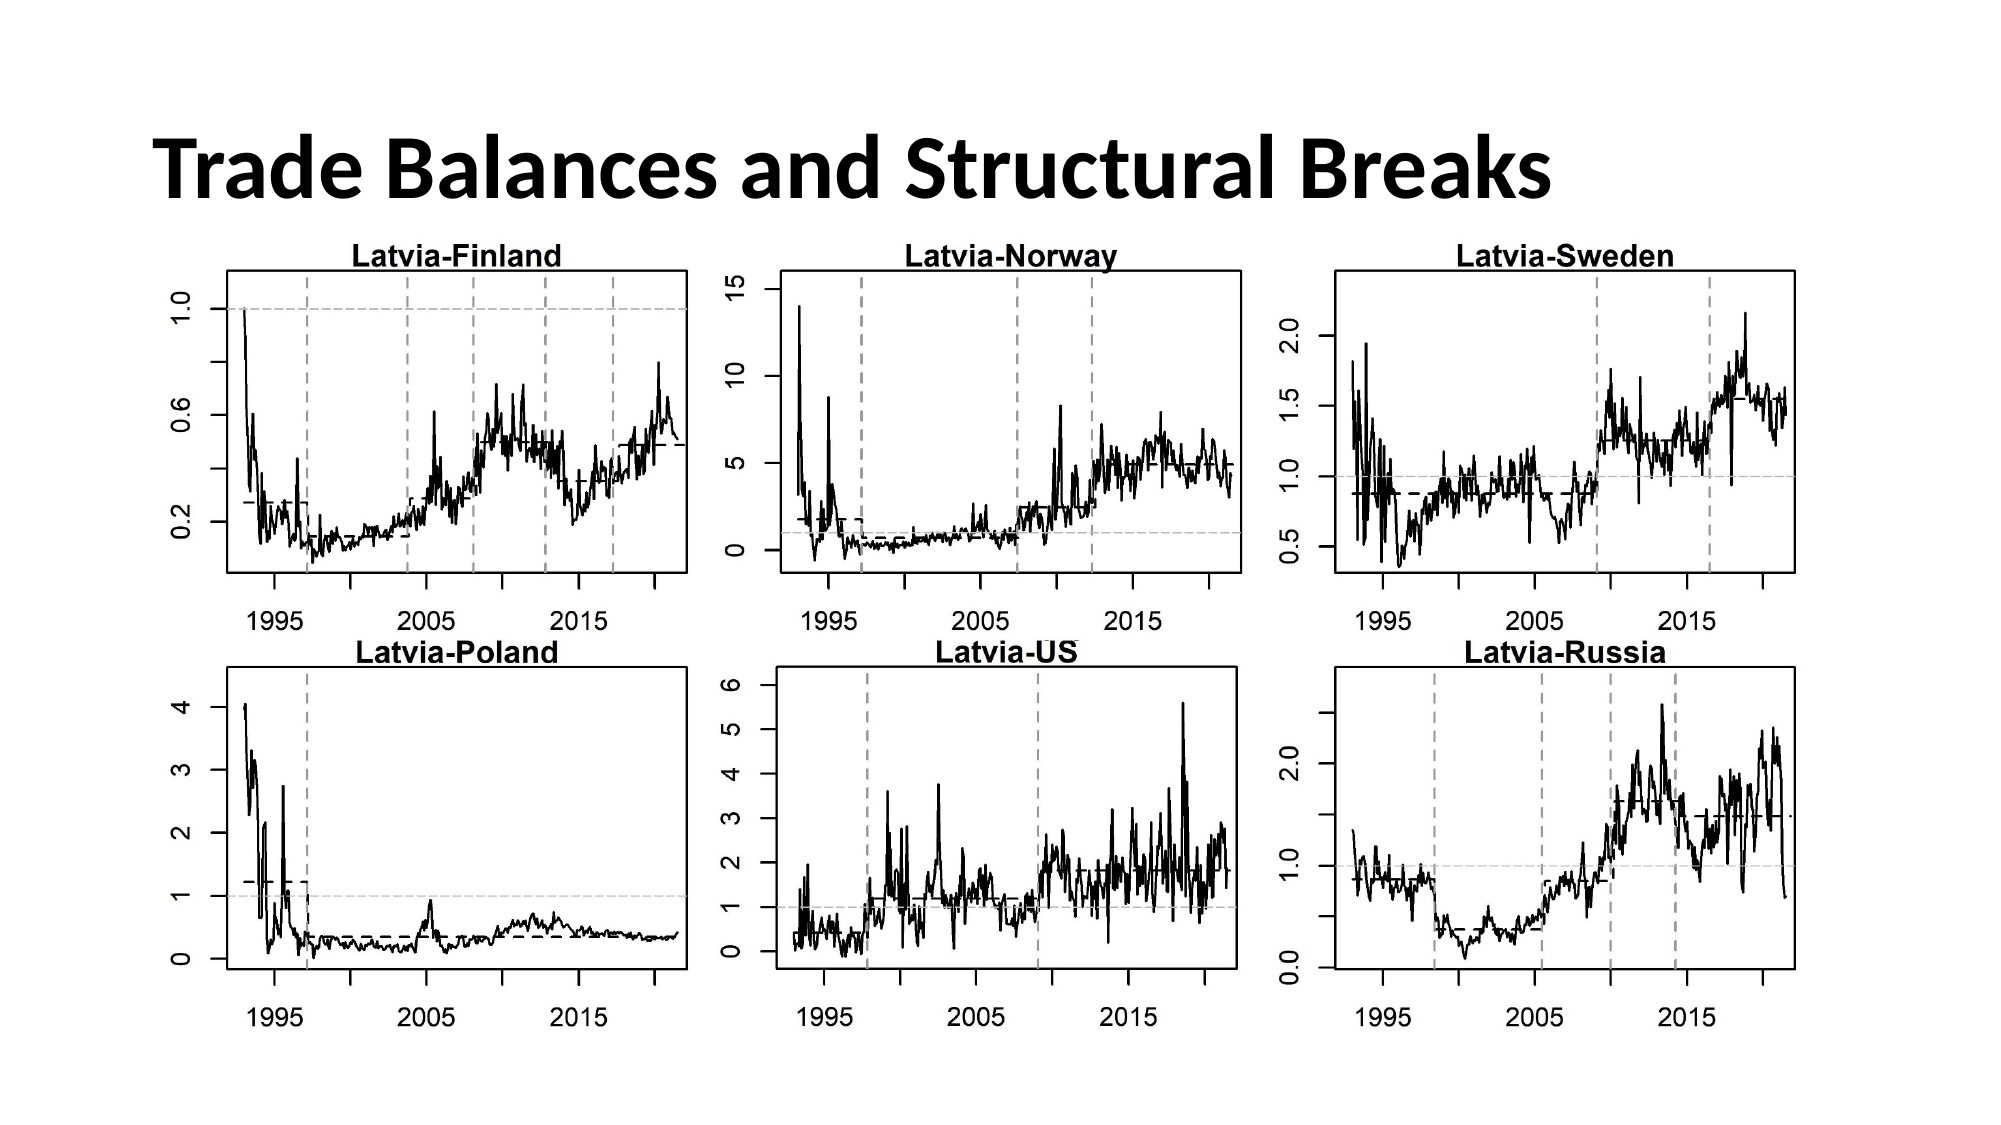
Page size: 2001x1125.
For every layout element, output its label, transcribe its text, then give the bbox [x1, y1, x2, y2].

picture [164, 239, 1826, 1031]
title Trade Balances and Structural Breaks [137, 59, 1863, 278]
